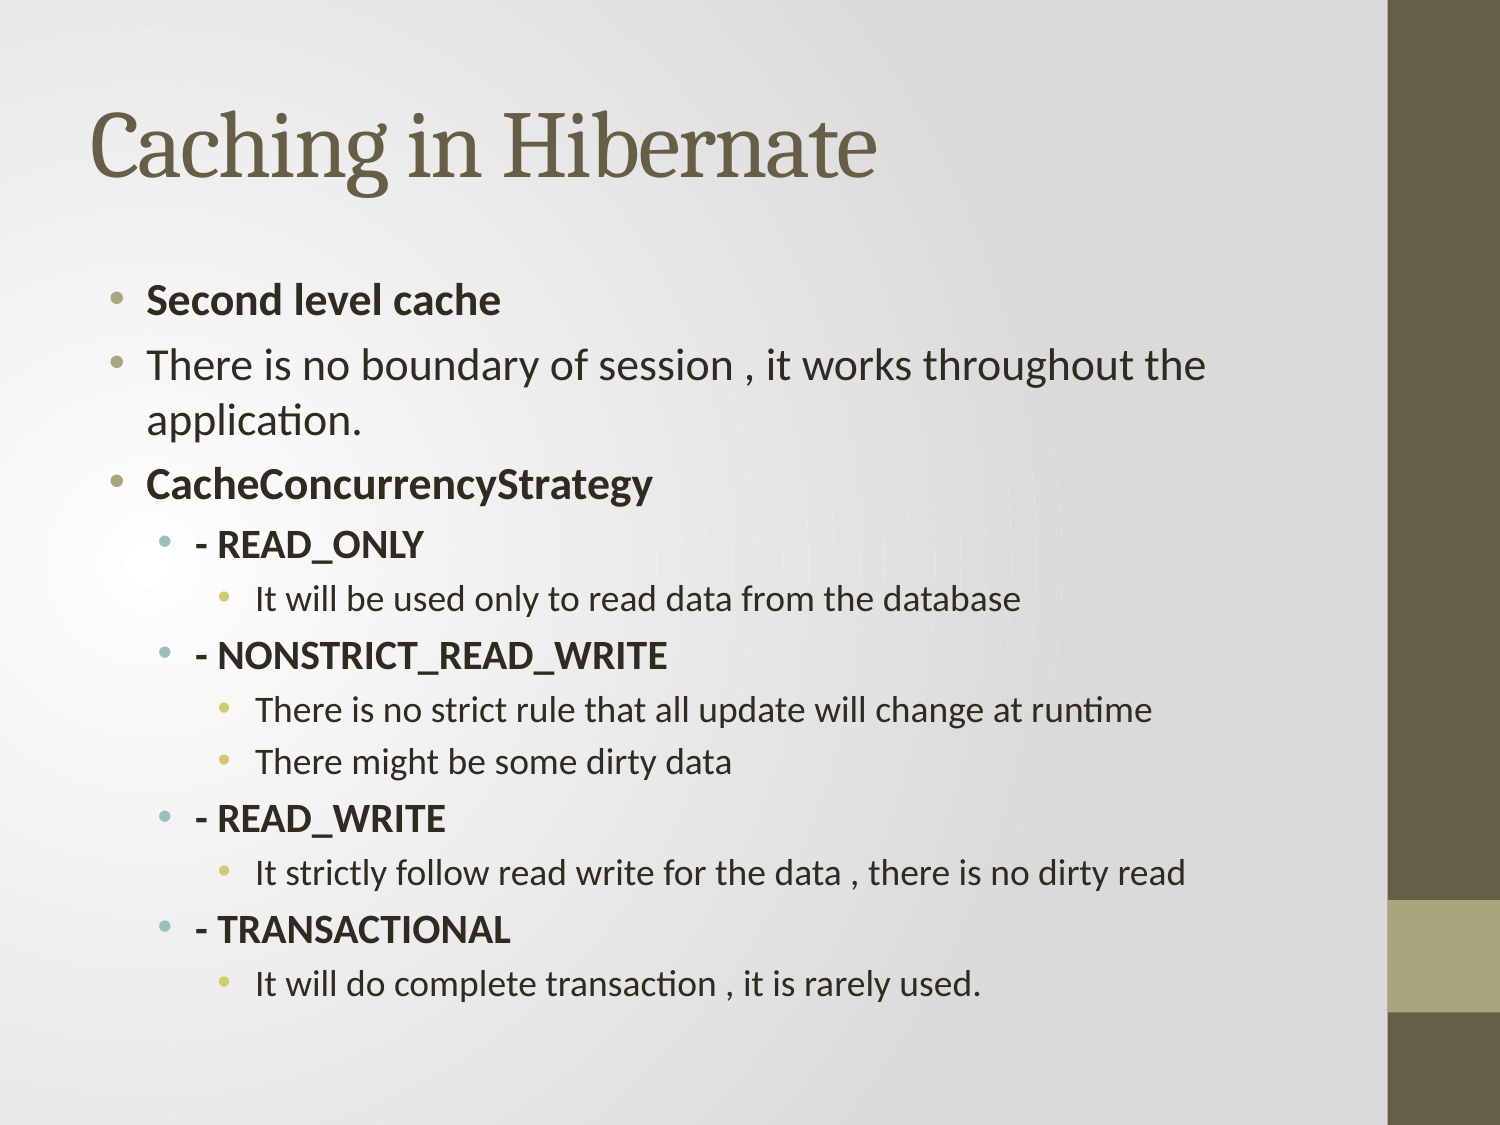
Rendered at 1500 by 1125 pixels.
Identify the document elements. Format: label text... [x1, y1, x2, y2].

title Caching in Hibernate [75, 45, 1325, 233]
list Second level cache There is no boundary of session , it works throughout the application. CacheConcurrencyStrategy - READ_ONLY It will be used only to read data from the database - NONSTRICT_READ_WRITE There is no strict rule that all update will change at runtime There might be some dirty data - READ_WRITE It strictly follow read write for the data , there is no dirty read - TRANSACTIONAL It will do complete transaction , it is rarely used. [75, 262, 1325, 1050]
